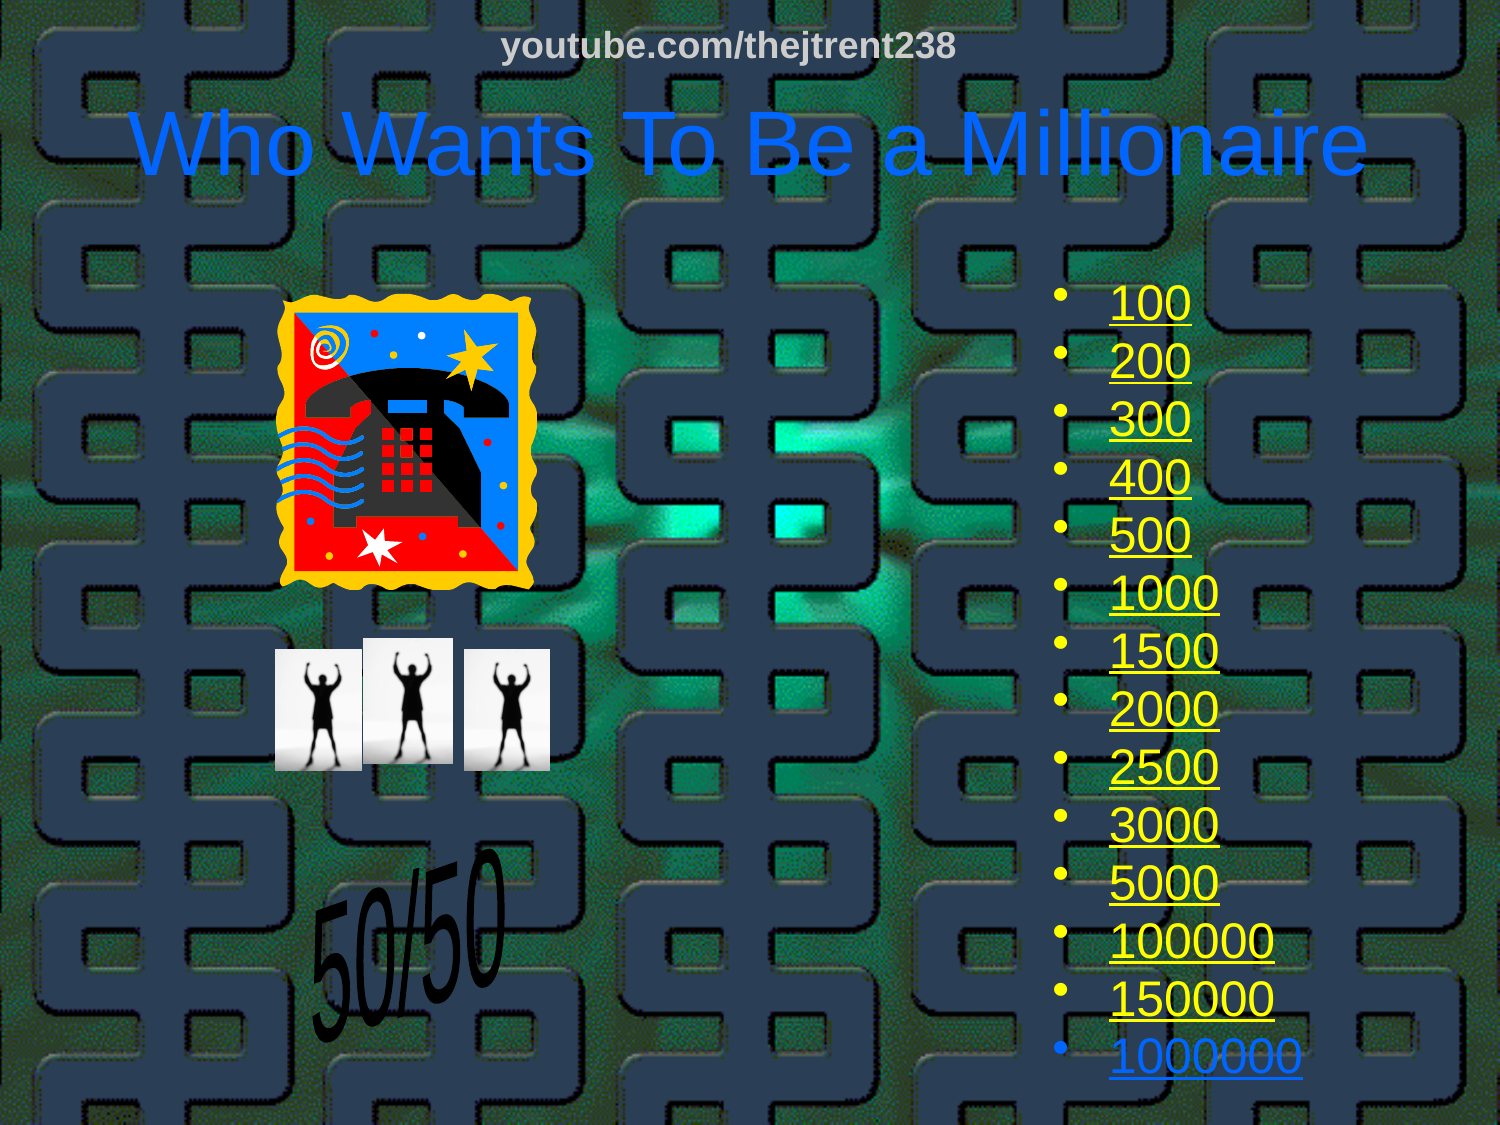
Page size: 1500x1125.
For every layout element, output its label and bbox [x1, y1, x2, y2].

picture [0, 0, 1500, 1125]
list [274, 637, 551, 771]
list [274, 293, 538, 591]
